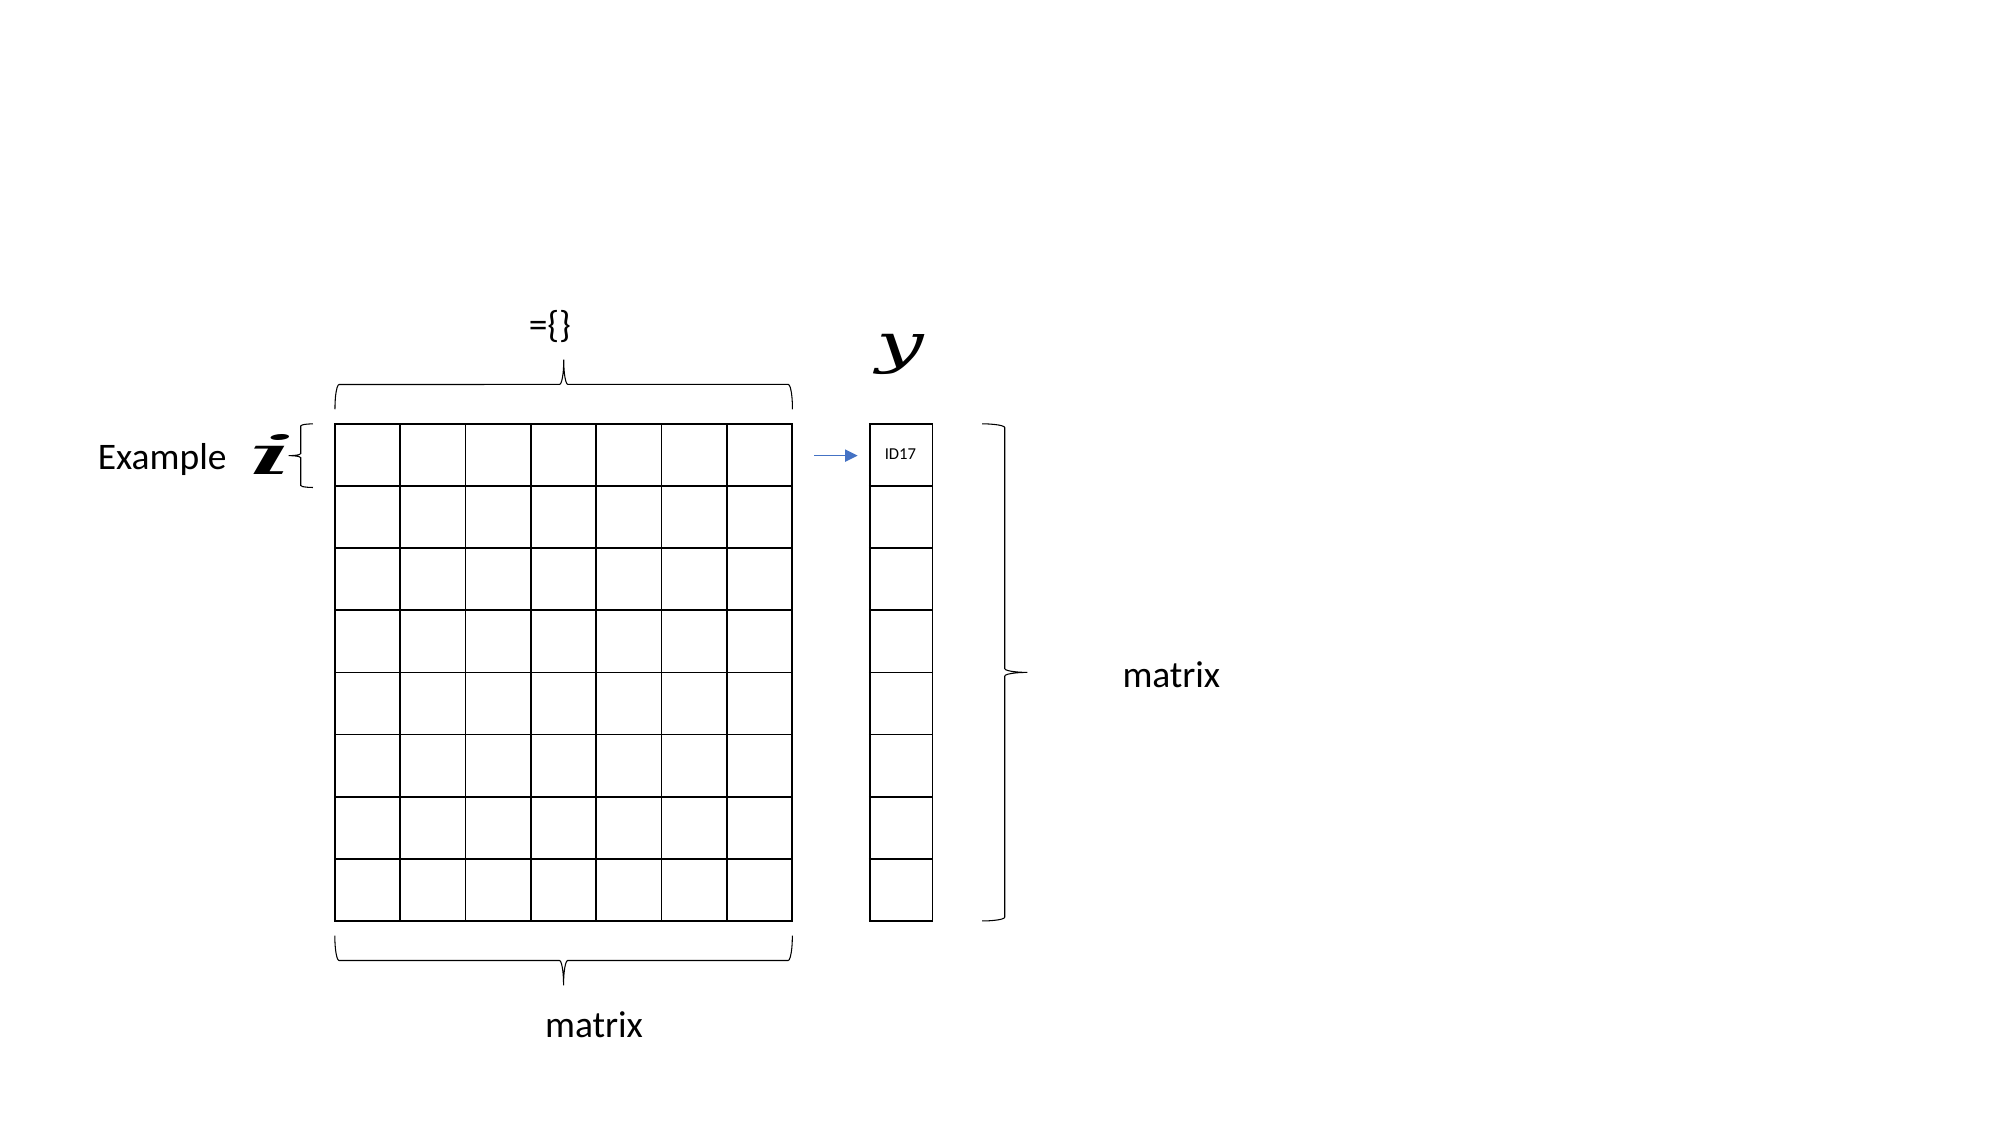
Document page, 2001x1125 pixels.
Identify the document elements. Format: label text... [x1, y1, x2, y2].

table_header [728, 425, 791, 485]
table_cell [336, 611, 399, 672]
table_header [662, 425, 726, 485]
text_box [334, 935, 793, 986]
table_cell [728, 487, 791, 547]
table_cell [728, 673, 791, 734]
table_cell [662, 673, 726, 734]
table_cell [466, 798, 530, 858]
table_cell [871, 860, 932, 920]
table_cell [597, 673, 661, 734]
table_cell [662, 487, 726, 547]
table_header ID17 [871, 425, 932, 485]
table_cell [662, 860, 726, 920]
table_cell [662, 798, 726, 858]
table_cell [597, 611, 661, 672]
table_cell [871, 735, 932, 796]
table_cell [871, 487, 932, 547]
table_cell [401, 611, 465, 672]
table_cell [532, 860, 595, 920]
table_cell [401, 798, 465, 858]
table_header [597, 425, 661, 485]
table_cell [466, 487, 530, 547]
table_cell [466, 611, 530, 672]
table_cell [728, 798, 791, 858]
table_cell [597, 860, 661, 920]
table_cell [336, 798, 399, 858]
text_box [982, 423, 1028, 922]
table_cell [728, 611, 791, 672]
text_box [288, 423, 314, 489]
table_cell [597, 798, 661, 858]
table_cell [871, 798, 932, 858]
table_cell [532, 735, 595, 796]
table_cell [532, 487, 595, 547]
table_cell [336, 735, 399, 796]
table_cell [662, 549, 726, 609]
table_cell [336, 487, 399, 547]
table_cell [532, 798, 595, 858]
table_cell [401, 487, 465, 547]
table_cell [336, 860, 399, 920]
table_cell [728, 549, 791, 609]
table_cell [871, 673, 932, 734]
table_cell [466, 673, 530, 734]
table_cell [662, 611, 726, 672]
table_header [532, 425, 595, 485]
table_cell [597, 549, 661, 609]
table_cell [728, 860, 791, 920]
table_cell [871, 549, 932, 609]
table_header [466, 425, 530, 485]
table_cell [336, 673, 399, 734]
table_header [336, 425, 399, 485]
table_cell [466, 549, 530, 609]
table_cell [597, 487, 661, 547]
table_cell [401, 549, 465, 609]
table_cell [401, 860, 465, 920]
table_cell [466, 860, 530, 920]
table_cell [466, 735, 530, 796]
table_cell [401, 735, 465, 796]
table_cell [532, 549, 595, 609]
table_header [401, 425, 465, 485]
table_cell [662, 735, 726, 796]
table_cell [401, 673, 465, 734]
table_cell [336, 549, 399, 609]
table_cell [597, 735, 661, 796]
table_cell [532, 673, 595, 734]
table_cell [532, 611, 595, 672]
table_cell [871, 611, 932, 672]
text_box Example [83, 424, 242, 485]
text_box [334, 359, 793, 410]
table_cell [728, 735, 791, 796]
